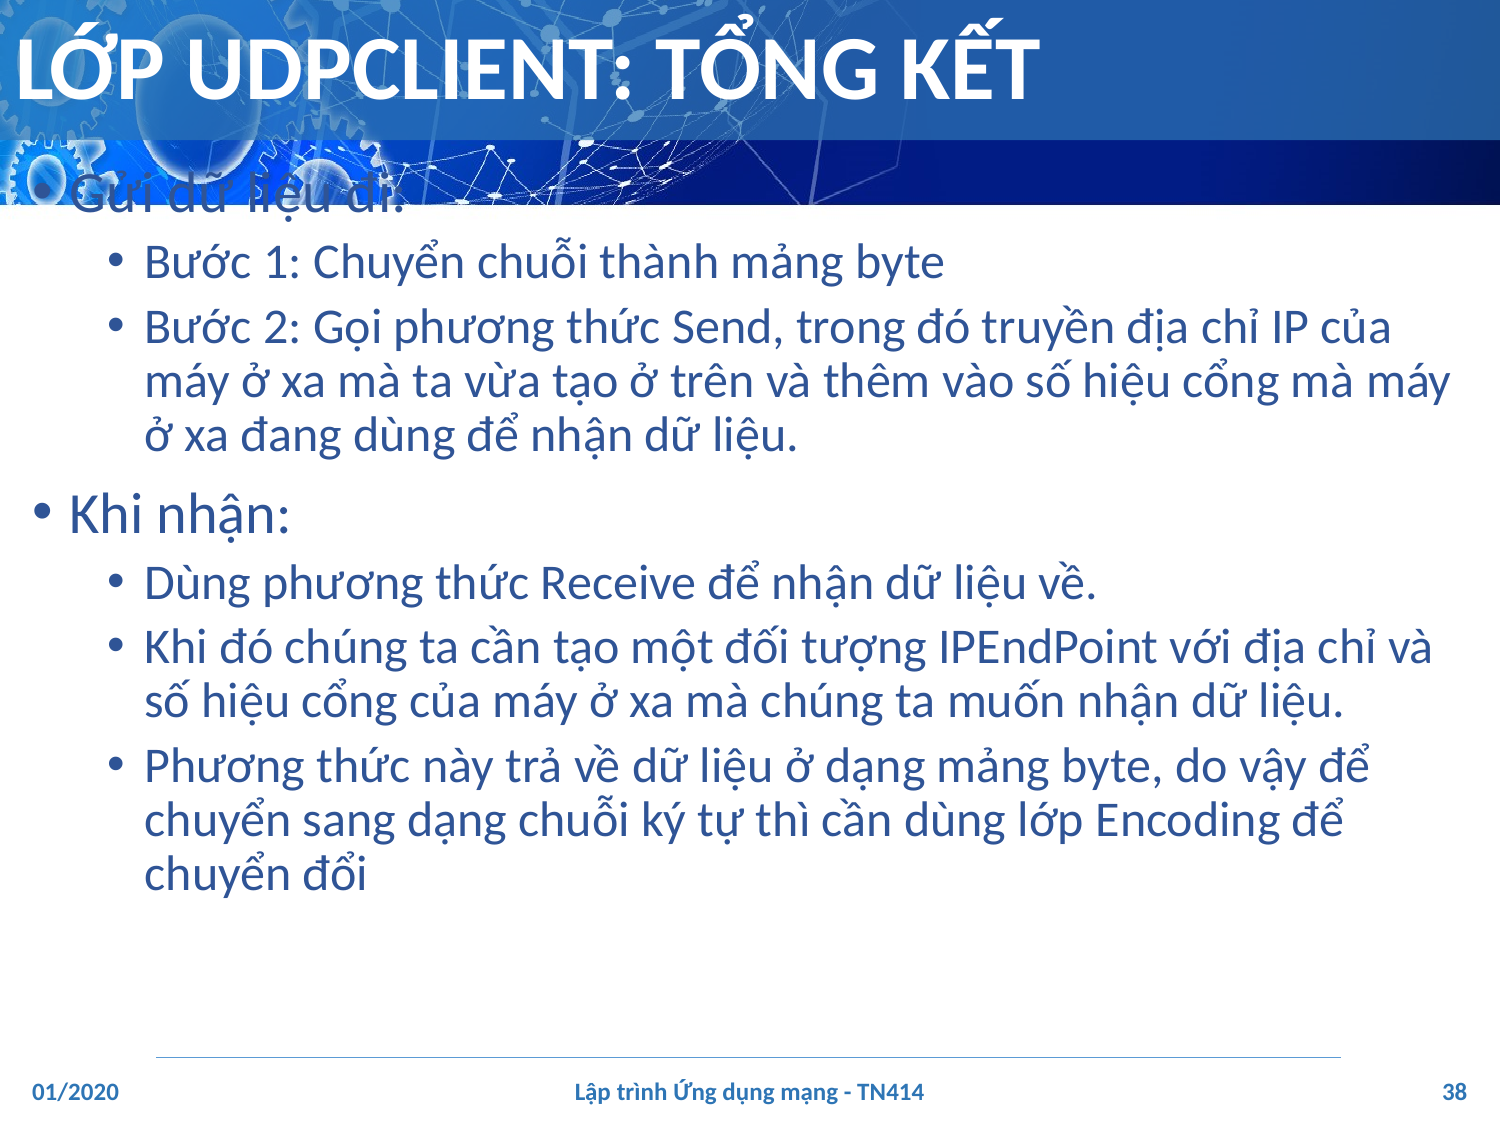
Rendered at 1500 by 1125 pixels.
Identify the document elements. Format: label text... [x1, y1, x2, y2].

footer Lập trình Ứng dụng mạng - TN414 [157, 1060, 1343, 1120]
list Gửi dữ liệu đi: Bước 1: Chuyển chuỗi thành mảng byte Bước 2: Gọi phương thức Send, trong đó truyền địa chỉ IP của máy ở xa mà ta vừa tạo ở trên và thêm vào số hiệu cổng mà máy ở xa đang dùng để nhận dữ liệu. Khi nhận: Dùng phương thức Receive để nhận dữ liệu về. Khi đó chúng ta cần tạo một đối tượng IPEndPoint với địa chỉ và số hiệu cổng của máy ở xa mà chúng ta muốn nhận dữ liệu. Phương thức này trả về dữ liệu ở dạng mảng byte, do vậy để chuyển sang dạng chuỗi ký tự thì cần dùng lớp Encoding để chuyển đổi [17, 155, 1481, 1045]
picture [0, 141, 1500, 1125]
slide_number 01/2020 [17, 1060, 152, 1120]
title LỚP UDPCLIENT: TỔNG KẾT [0, 0, 1500, 141]
slide_number ‹#› [1347, 1060, 1483, 1120]
